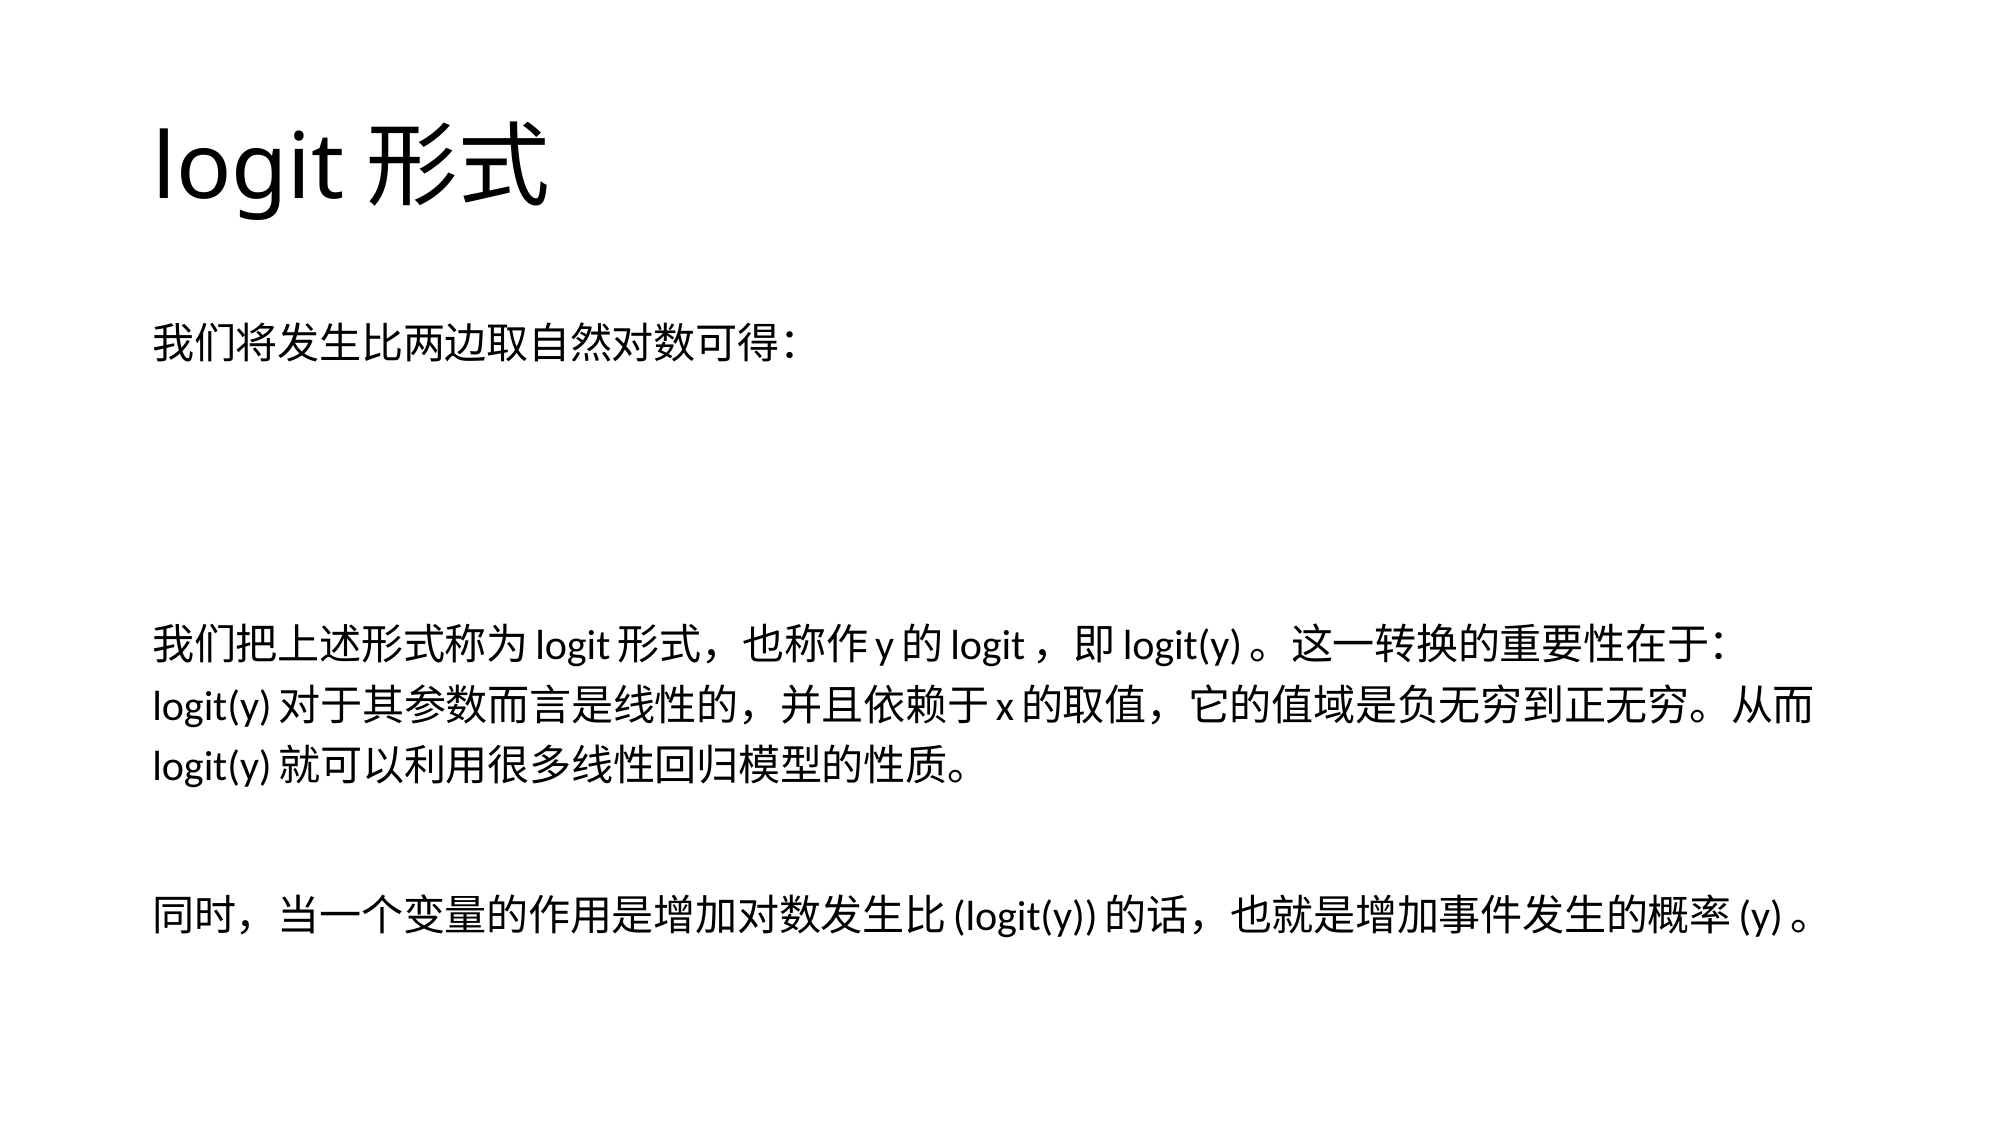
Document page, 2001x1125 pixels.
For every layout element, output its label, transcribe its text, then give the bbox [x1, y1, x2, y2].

title logit形式 [137, 59, 1863, 278]
